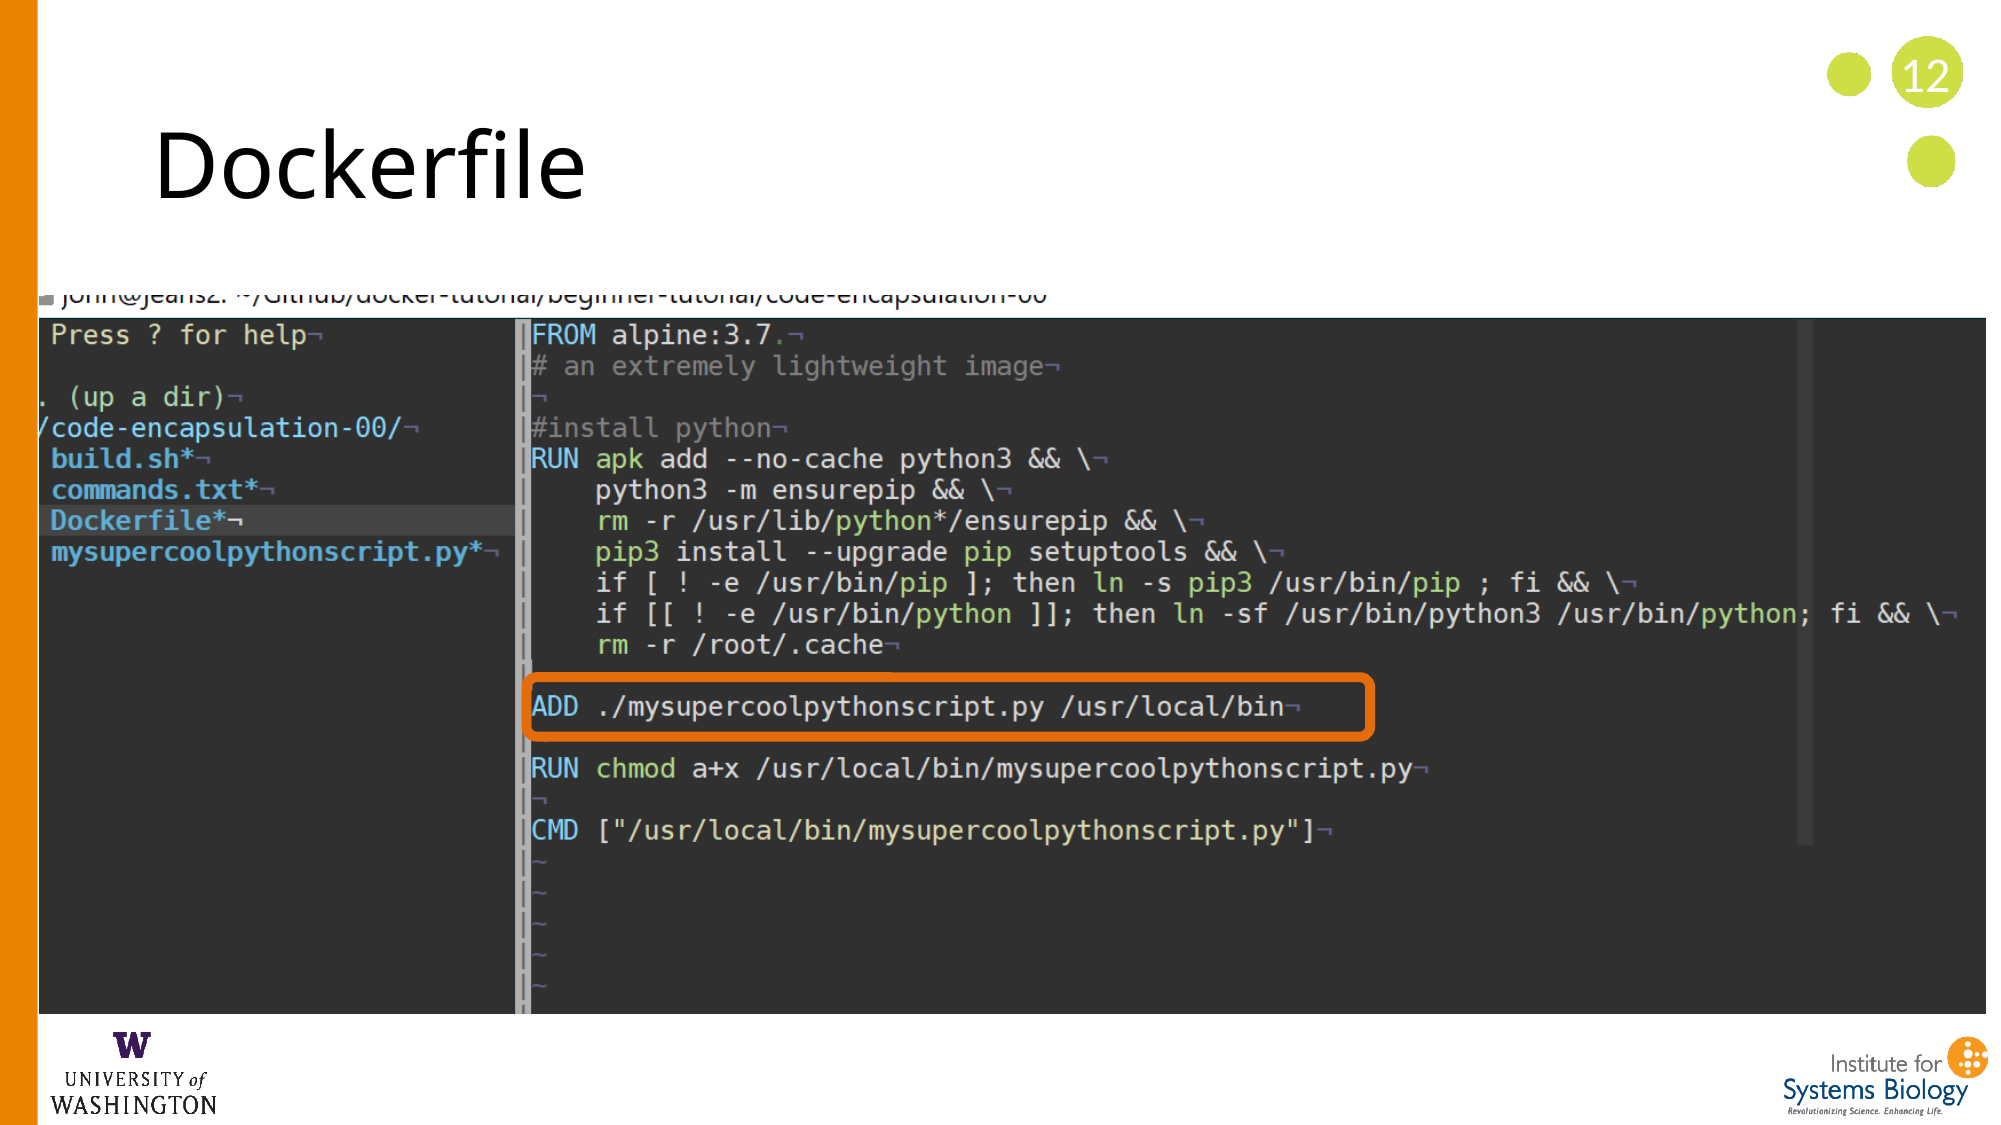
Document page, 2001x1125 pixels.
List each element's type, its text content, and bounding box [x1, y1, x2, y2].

title Dockerfile [137, 59, 1863, 278]
picture [50, 1032, 216, 1114]
picture [1827, 36, 1963, 187]
picture [39, 295, 1986, 1014]
picture [1777, 1032, 2000, 1120]
